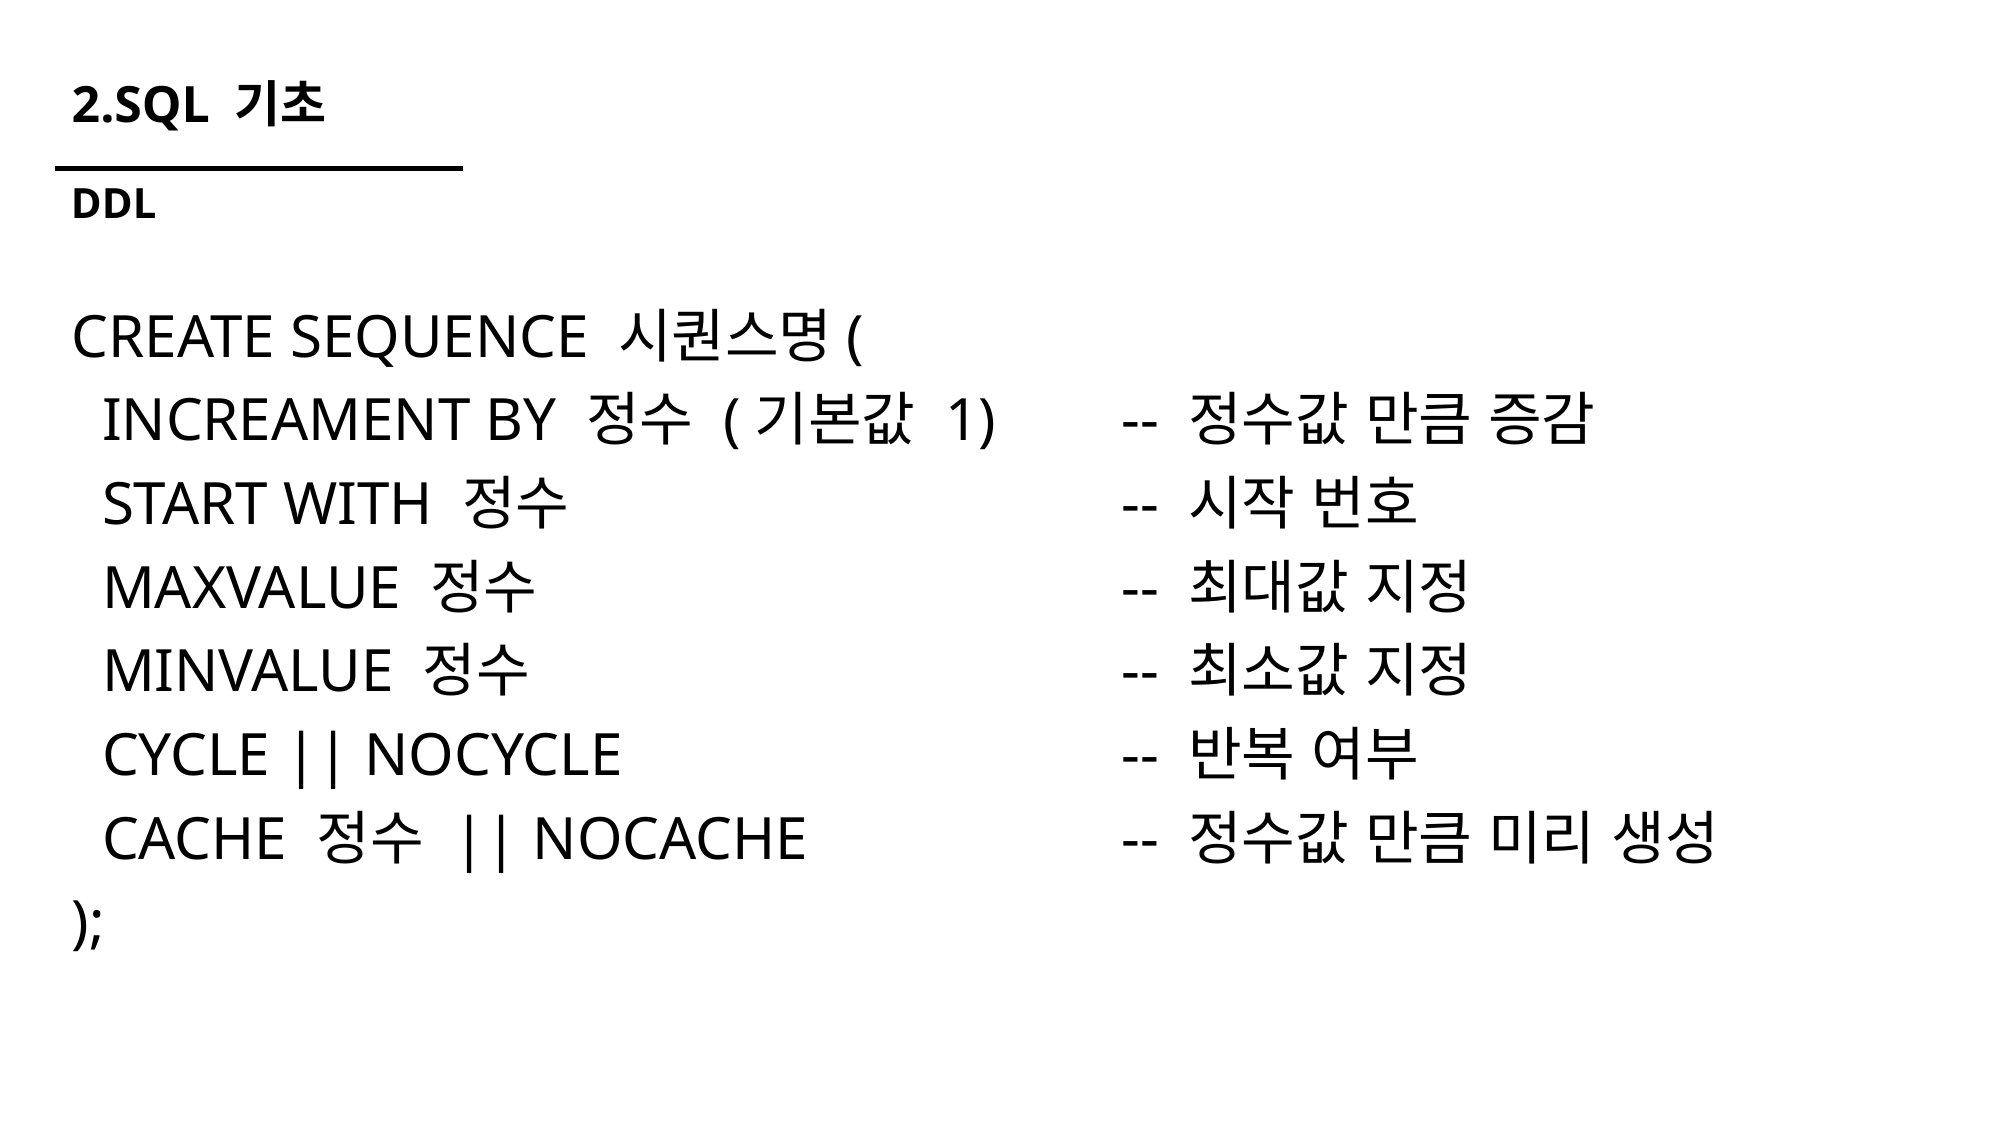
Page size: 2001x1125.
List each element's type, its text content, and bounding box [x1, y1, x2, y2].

list CREATE SEQUENCE 시퀀스명( INCREAMENT BY 정수 (기본값 1) -- 정수값 만큼 증감 START WITH 정수 -- 시작 번호 MAXVALUE 정수 -- 최대값 지정 MINVALUE 정수 -- 최소값 지정 CYCLE || NOCYCLE -- 반복 여부 CACHE 정수 || NOCACHE -- 정수값 만큼 미리 생성 ); [56, 299, 1937, 1091]
title 2.SQL 기초 [56, 46, 710, 165]
text_box DDL [55, 170, 445, 240]
